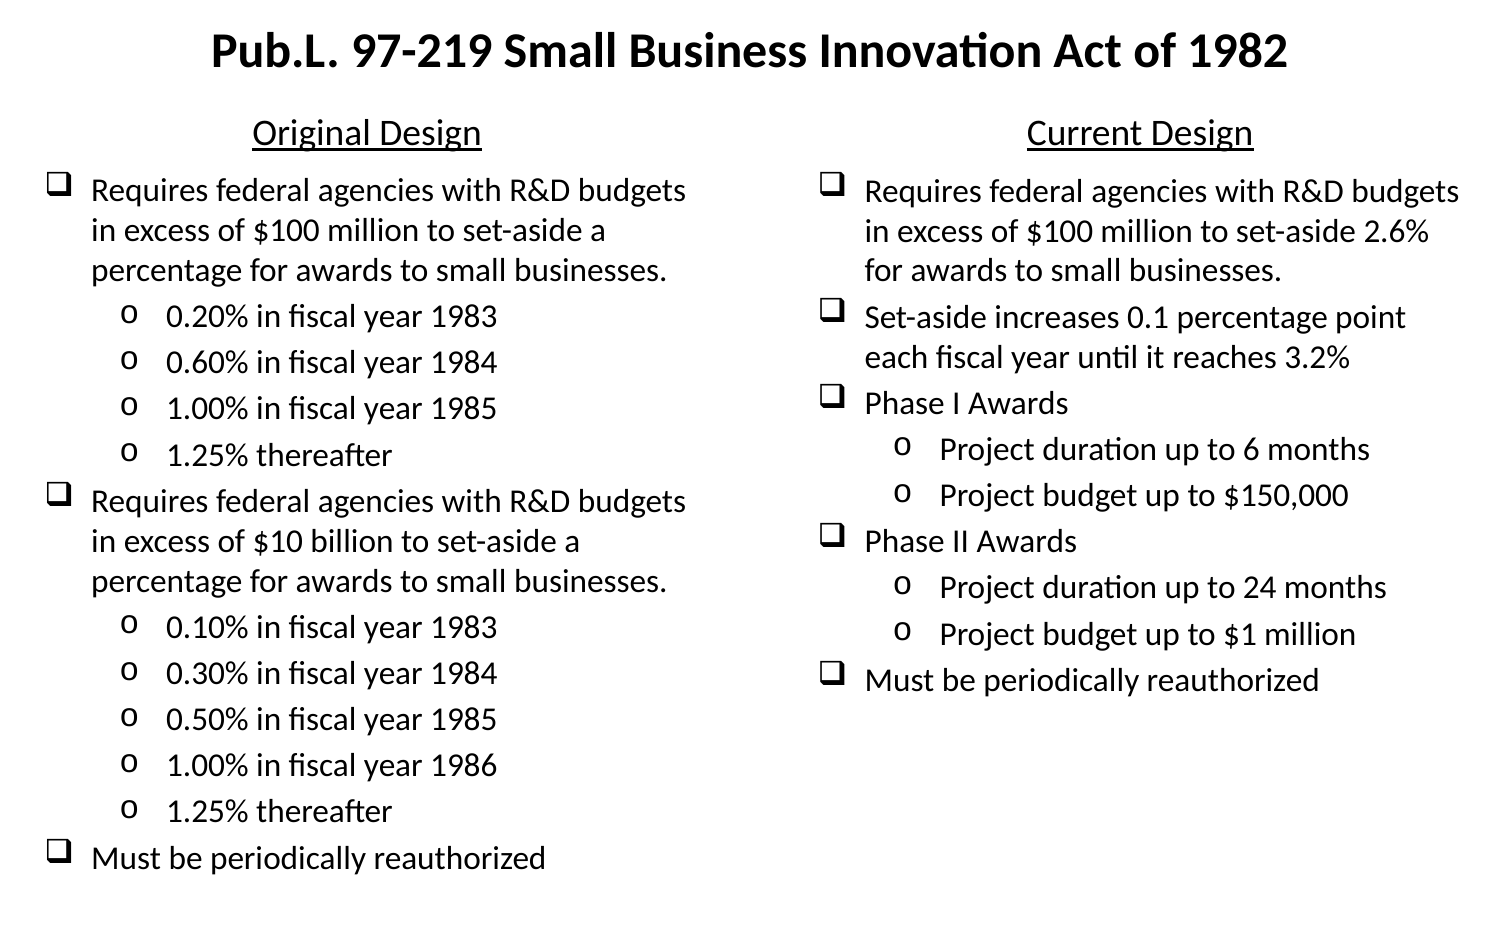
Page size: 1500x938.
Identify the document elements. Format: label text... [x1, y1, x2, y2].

text_box Requires federal agencies with R&D budgets in excess of $100 million to set-aside a percentage for awards to small businesses. 0.20% in fiscal year 1983 0.60% in fiscal year 1984 1.00% in fiscal year 1985 1.25% thereafter Requires federal agencies with R&D budgets in excess of $10 billion to set-aside a percentage for awards to small businesses. 0.10% in fiscal year 1983 0.30% in fiscal year 1984 0.50% in fiscal year 1985 1.00% in fiscal year 1986 1.25% thereafter Must be periodically reauthorized [29, 160, 705, 884]
text_box Current Design [809, 100, 1472, 161]
text_box Original Design [35, 100, 699, 161]
text_box Pub.L. 97-219 Small Business Innovation Act of 1982 [149, 10, 1350, 86]
text_box Requires federal agencies with R&D budgets in excess of $100 million to set-aside 2.6% for awards to small businesses. Set-aside increases 0.1 percentage point each fiscal year until it reaches 3.2% Phase I Awards Project duration up to 6 months Project budget up to $150,000 Phase II Awards Project duration up to 24 months Project budget up to $1 million Must be periodically reauthorized [802, 161, 1478, 706]
